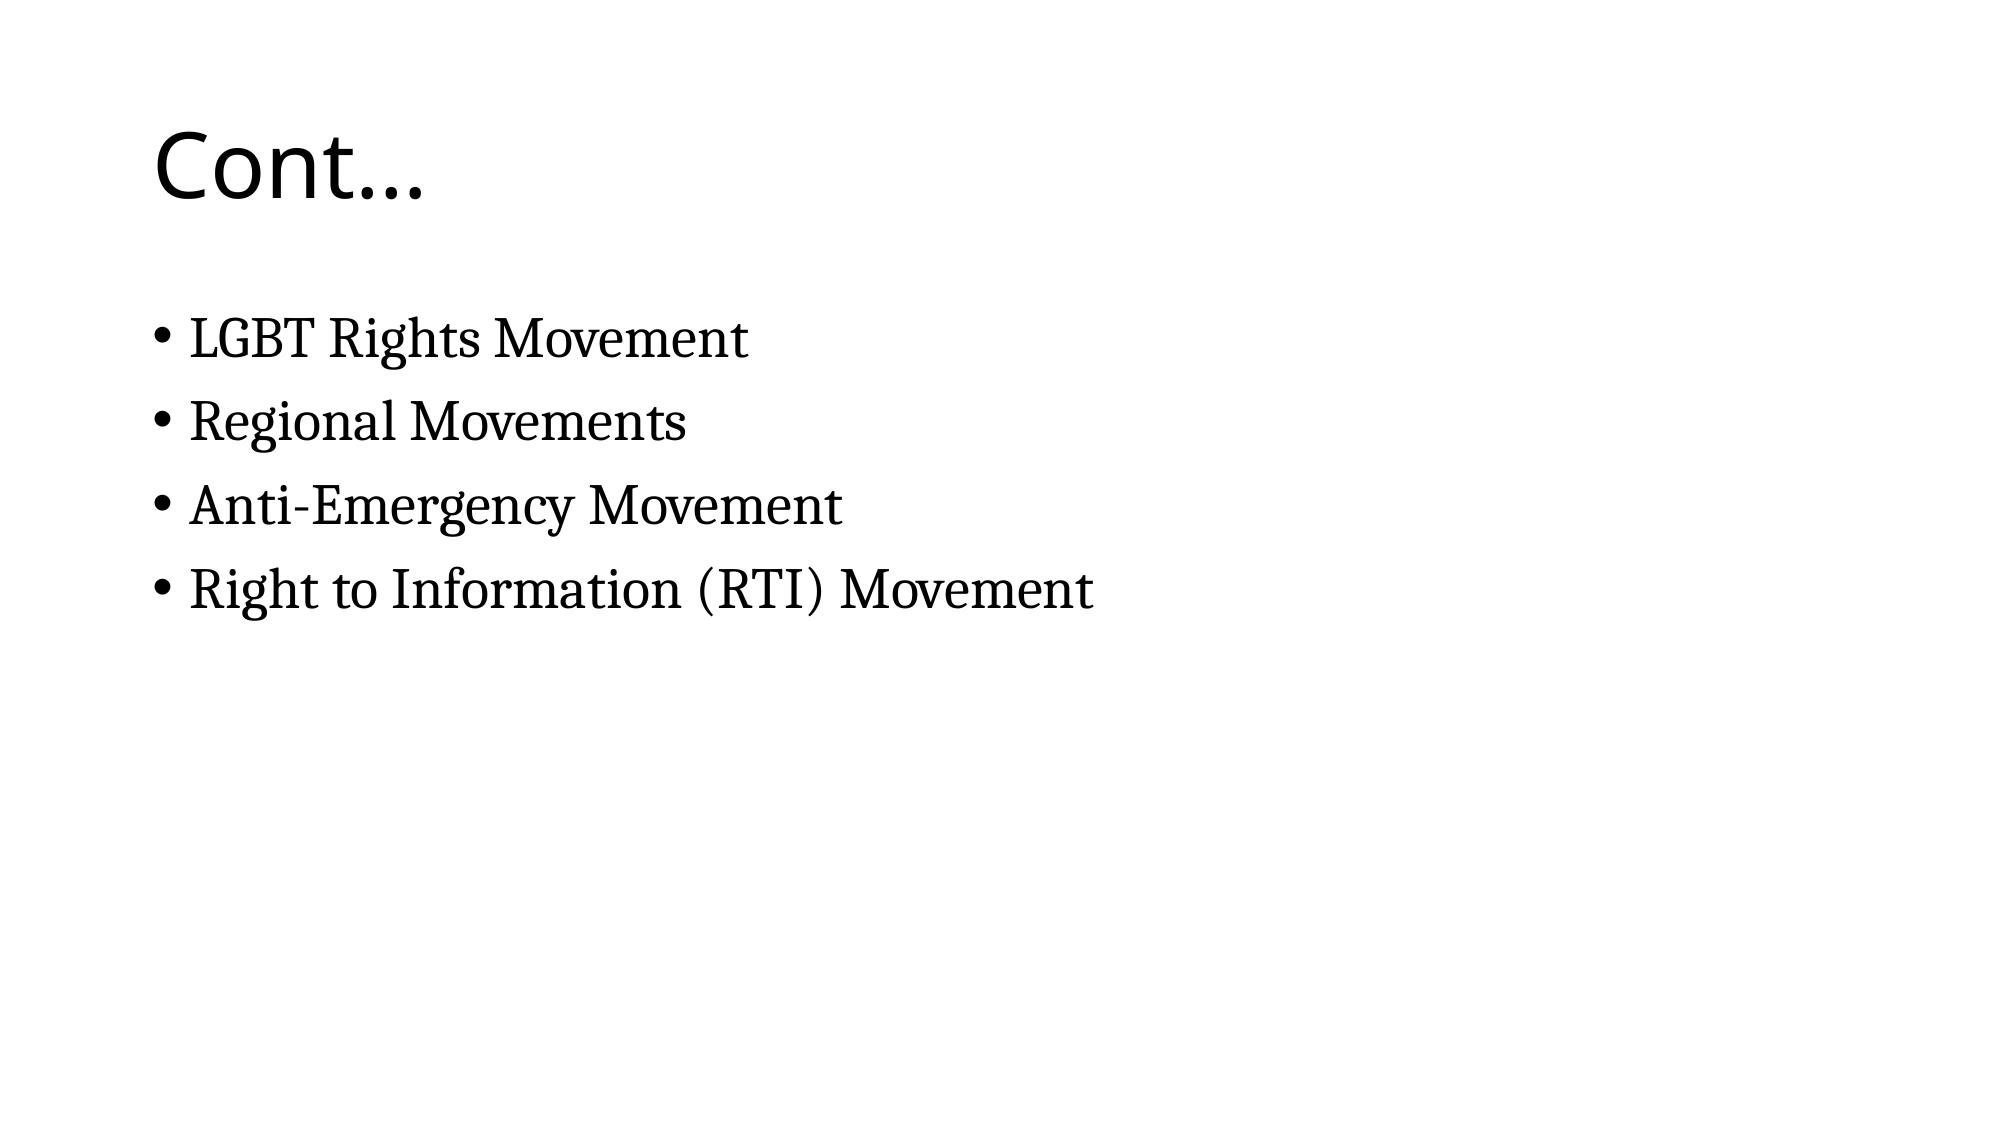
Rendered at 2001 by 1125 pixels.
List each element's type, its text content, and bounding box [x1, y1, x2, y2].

title Cont… [137, 59, 1863, 278]
list LGBT Rights Movement Regional Movements Anti-Emergency Movement Right to Information (RTI) Movement [137, 299, 1863, 1014]
